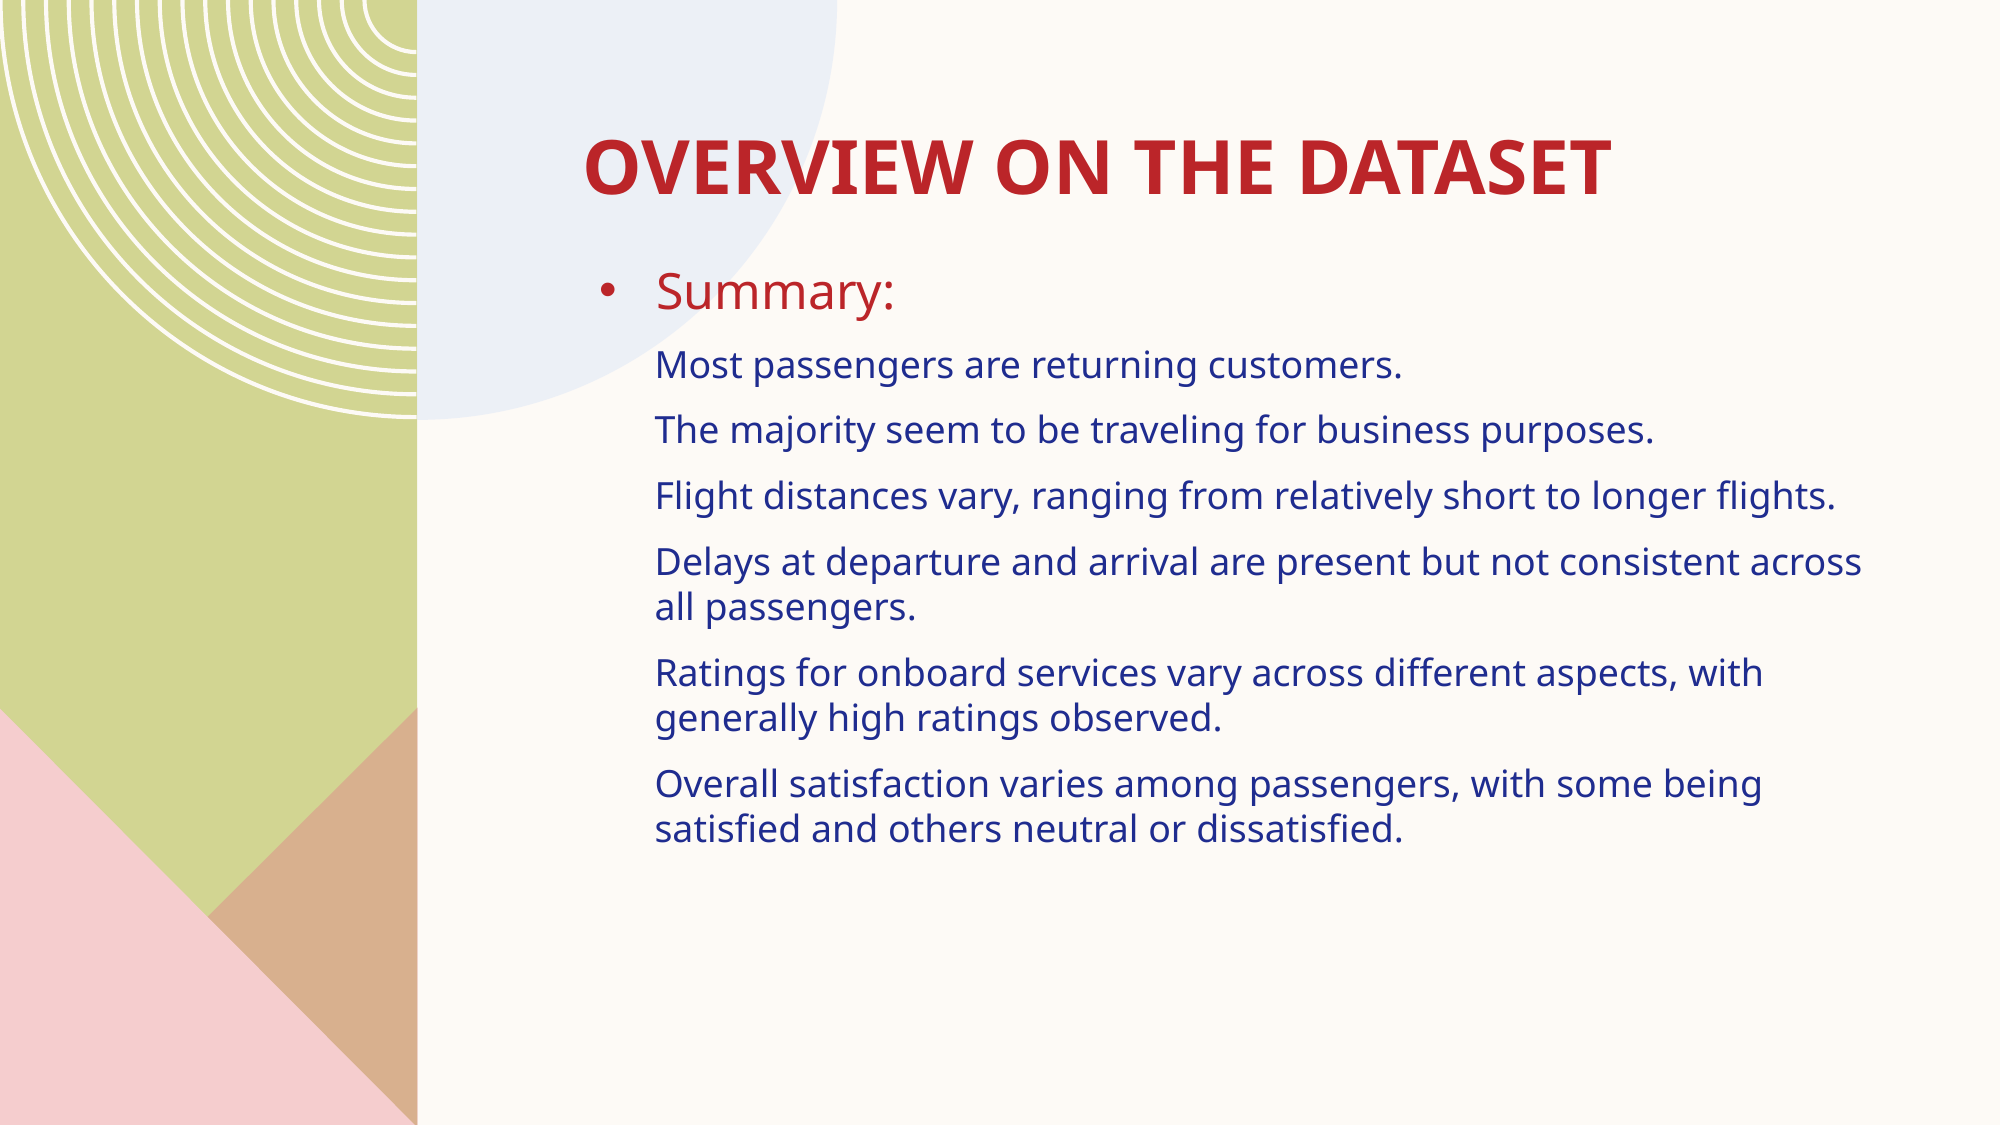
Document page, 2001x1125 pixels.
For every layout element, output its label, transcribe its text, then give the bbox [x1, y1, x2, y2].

text_box Summary: Most passengers are returning customers. The majority seem to be traveling for business purposes. Flight distances vary, ranging from relatively short to longer flights. Delays at departure and arrival are present but not consistent across all passengers. Ratings for onboard services vary across different aspects, with generally high ratings observed. Overall satisfaction varies among passengers, with some being satisfied and others neutral or dissatisfied. [584, 259, 1891, 870]
title Overview On the dataset [567, 46, 1875, 210]
